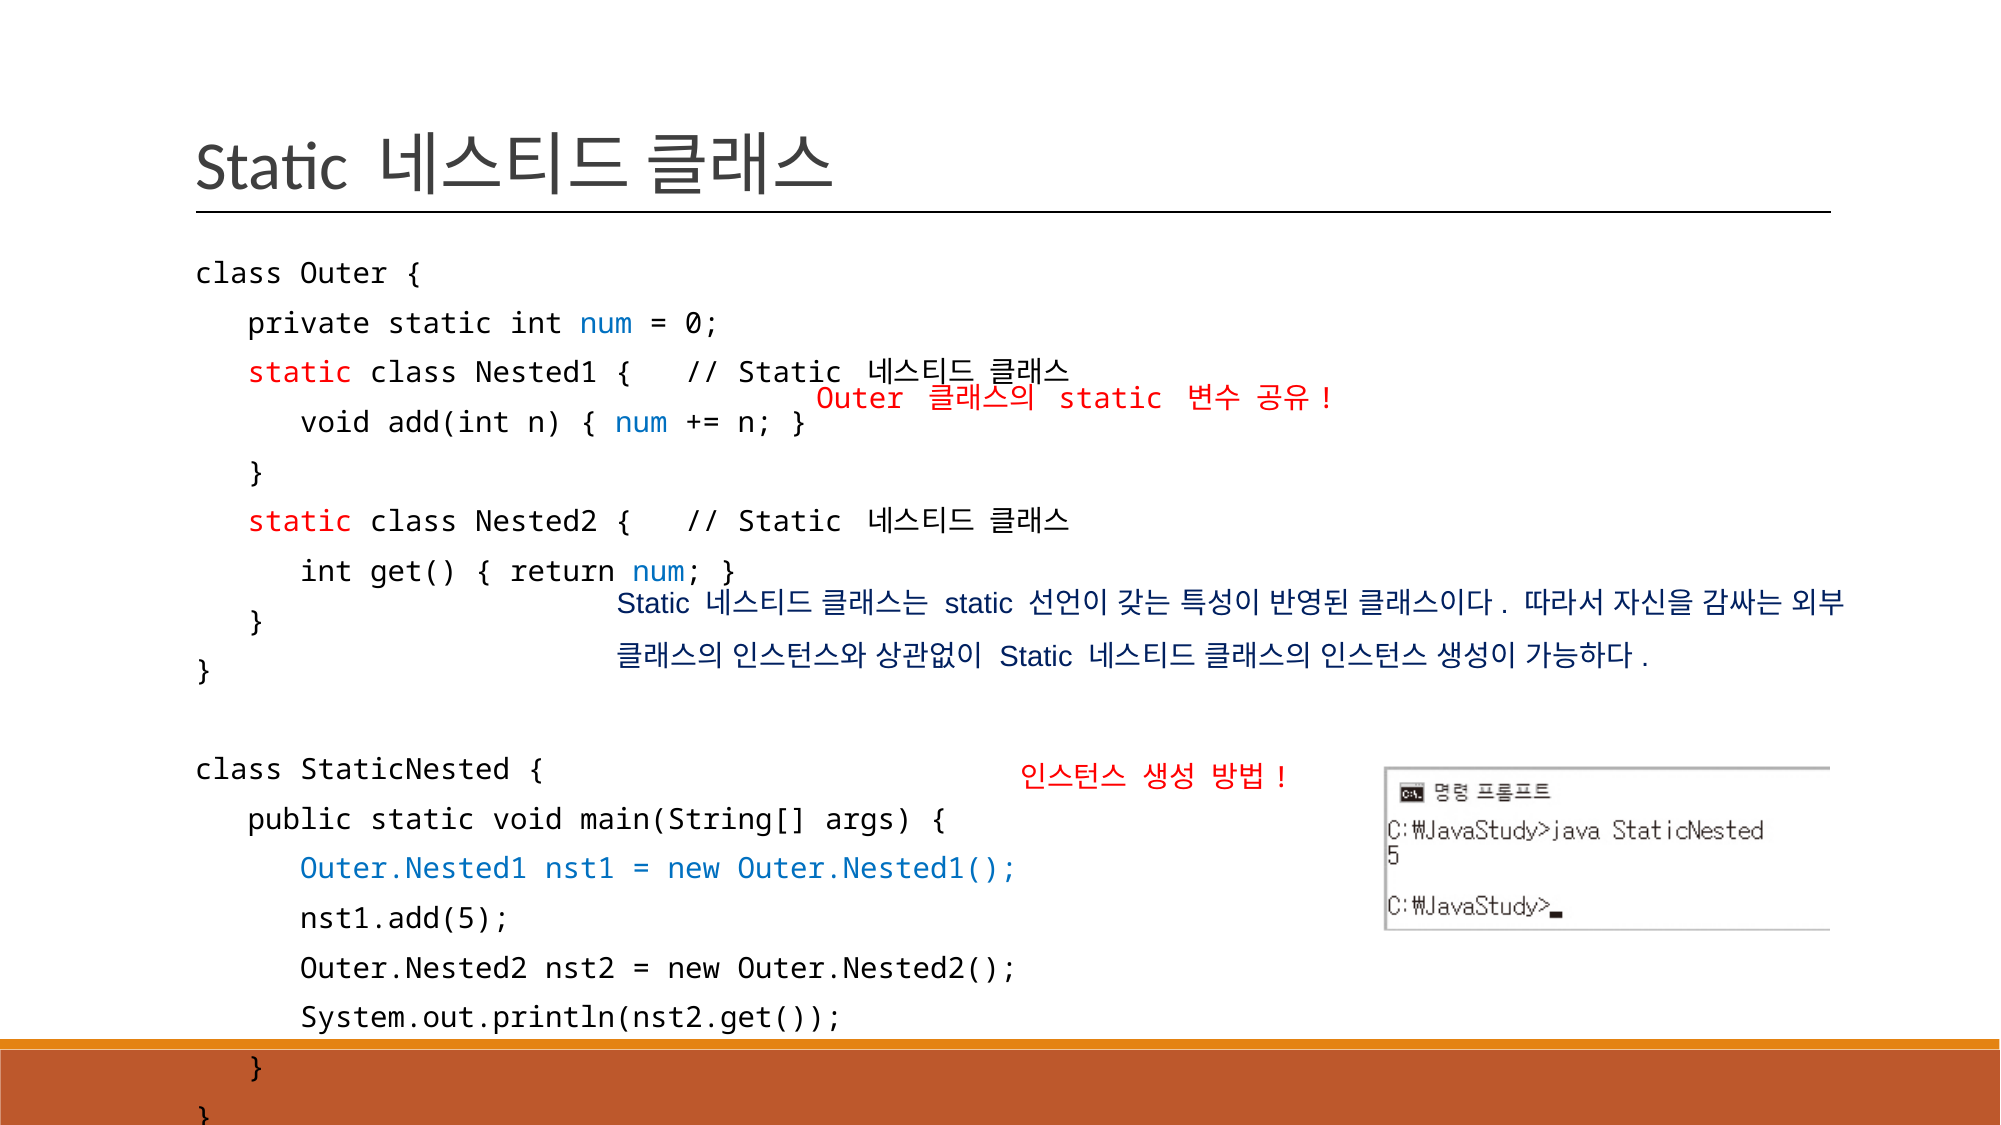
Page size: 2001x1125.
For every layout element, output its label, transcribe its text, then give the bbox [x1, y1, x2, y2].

text_box Static 네스티드 클래스 [179, 20, 1830, 210]
text_box Static 네스티드 클래스는 static 선언이 갖는 특성이 반영된 클래스이다. 따라서 자신을 감싸는 외부 클래스의 인스턴스와 상관없이 Static 네스티드 클래스의 인스턴스 생성이 가능하다. [601, 559, 1885, 680]
picture [1378, 759, 1831, 934]
text_box Outer 클래스의 static 변수 공유! [801, 337, 1627, 423]
text_box 인스턴스 생성 방법! [1004, 715, 1830, 801]
text_box class Outer { private static int num = 0; static class Nested1 { // Static 네스티드 클래스 void add(int n) { num += n; } } static class Nested2 { // Static 네스티드 클래스 int get() { return num; } } } class StaticNested { public static void main(String[] args) { Outer.Nested1 nst1 = new Outer.Nested1(); nst1.add(5); Outer.Nested2 nst2 = new Outer.Nested2(); System.out.println(nst2.get()); } } [180, 232, 1694, 1125]
